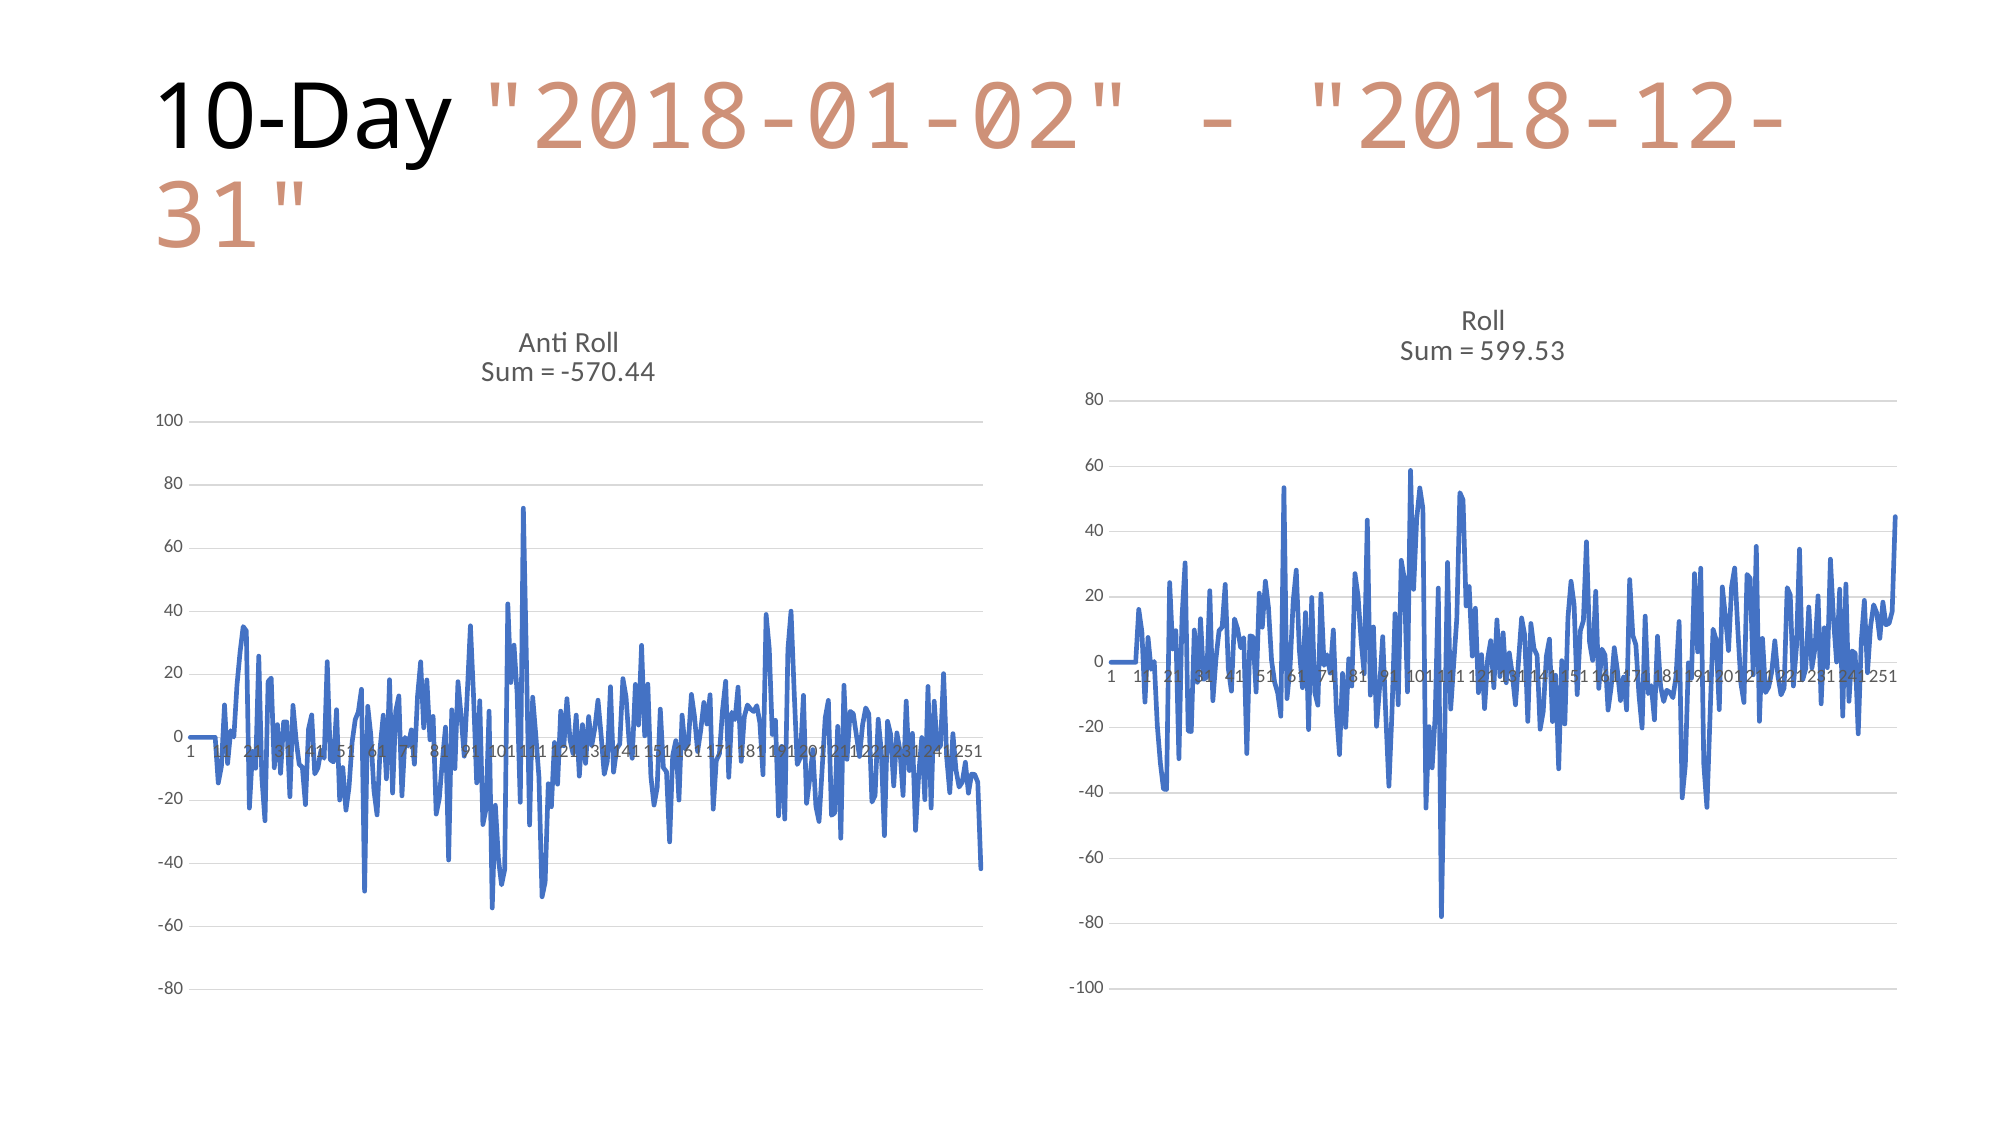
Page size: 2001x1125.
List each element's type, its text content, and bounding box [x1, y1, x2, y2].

title 10-Day "2018-01-02" - "2018-12-31" [137, 59, 1863, 278]
chart [137, 299, 1000, 1014]
chart [1051, 277, 1915, 1014]
